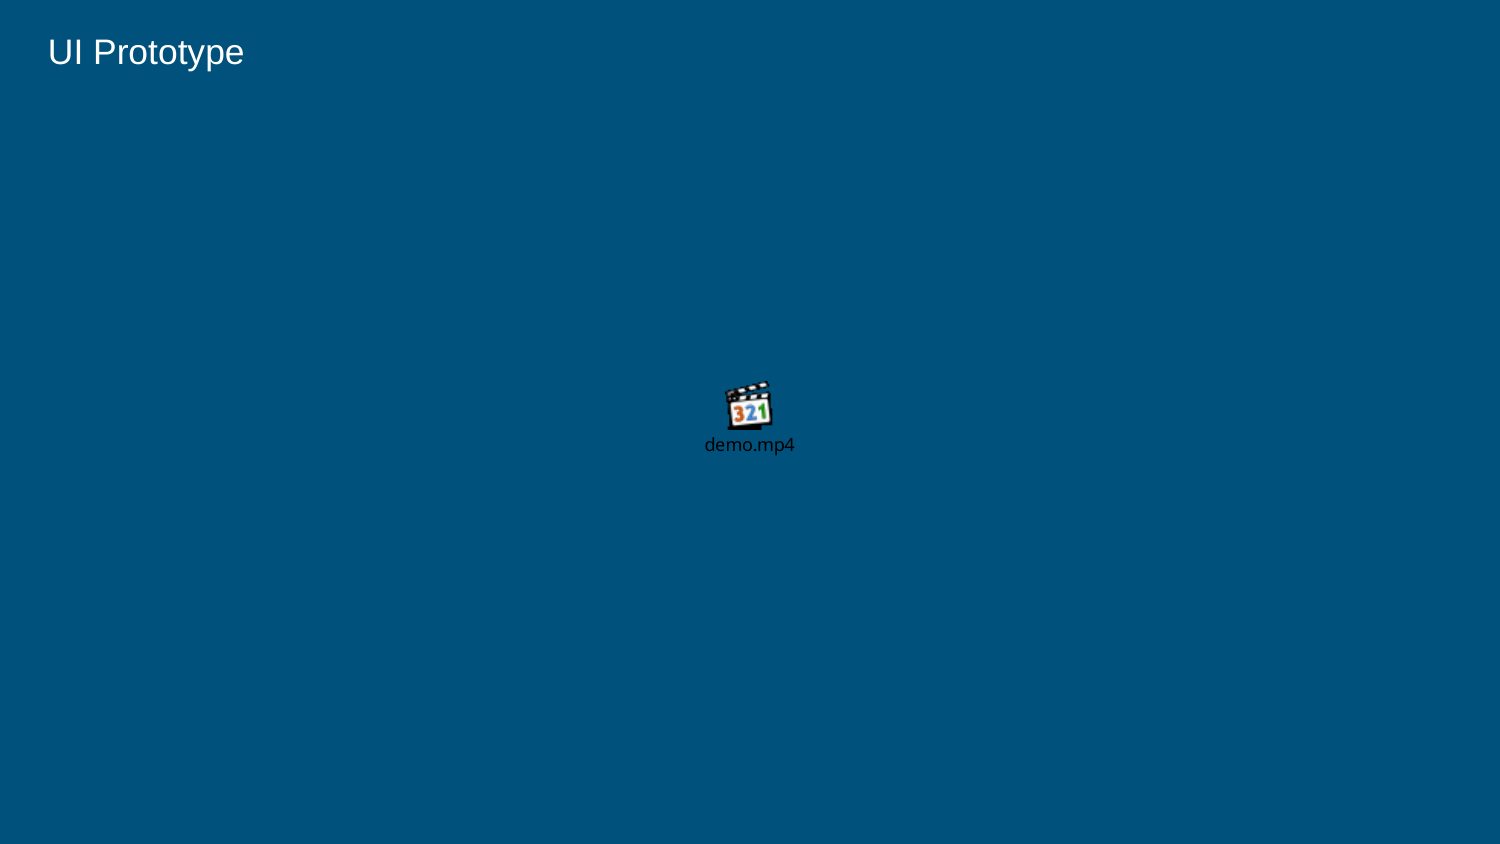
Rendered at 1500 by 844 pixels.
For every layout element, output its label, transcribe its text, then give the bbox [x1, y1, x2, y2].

text_box UI Prototype [32, 18, 1406, 87]
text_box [695, 381, 805, 463]
